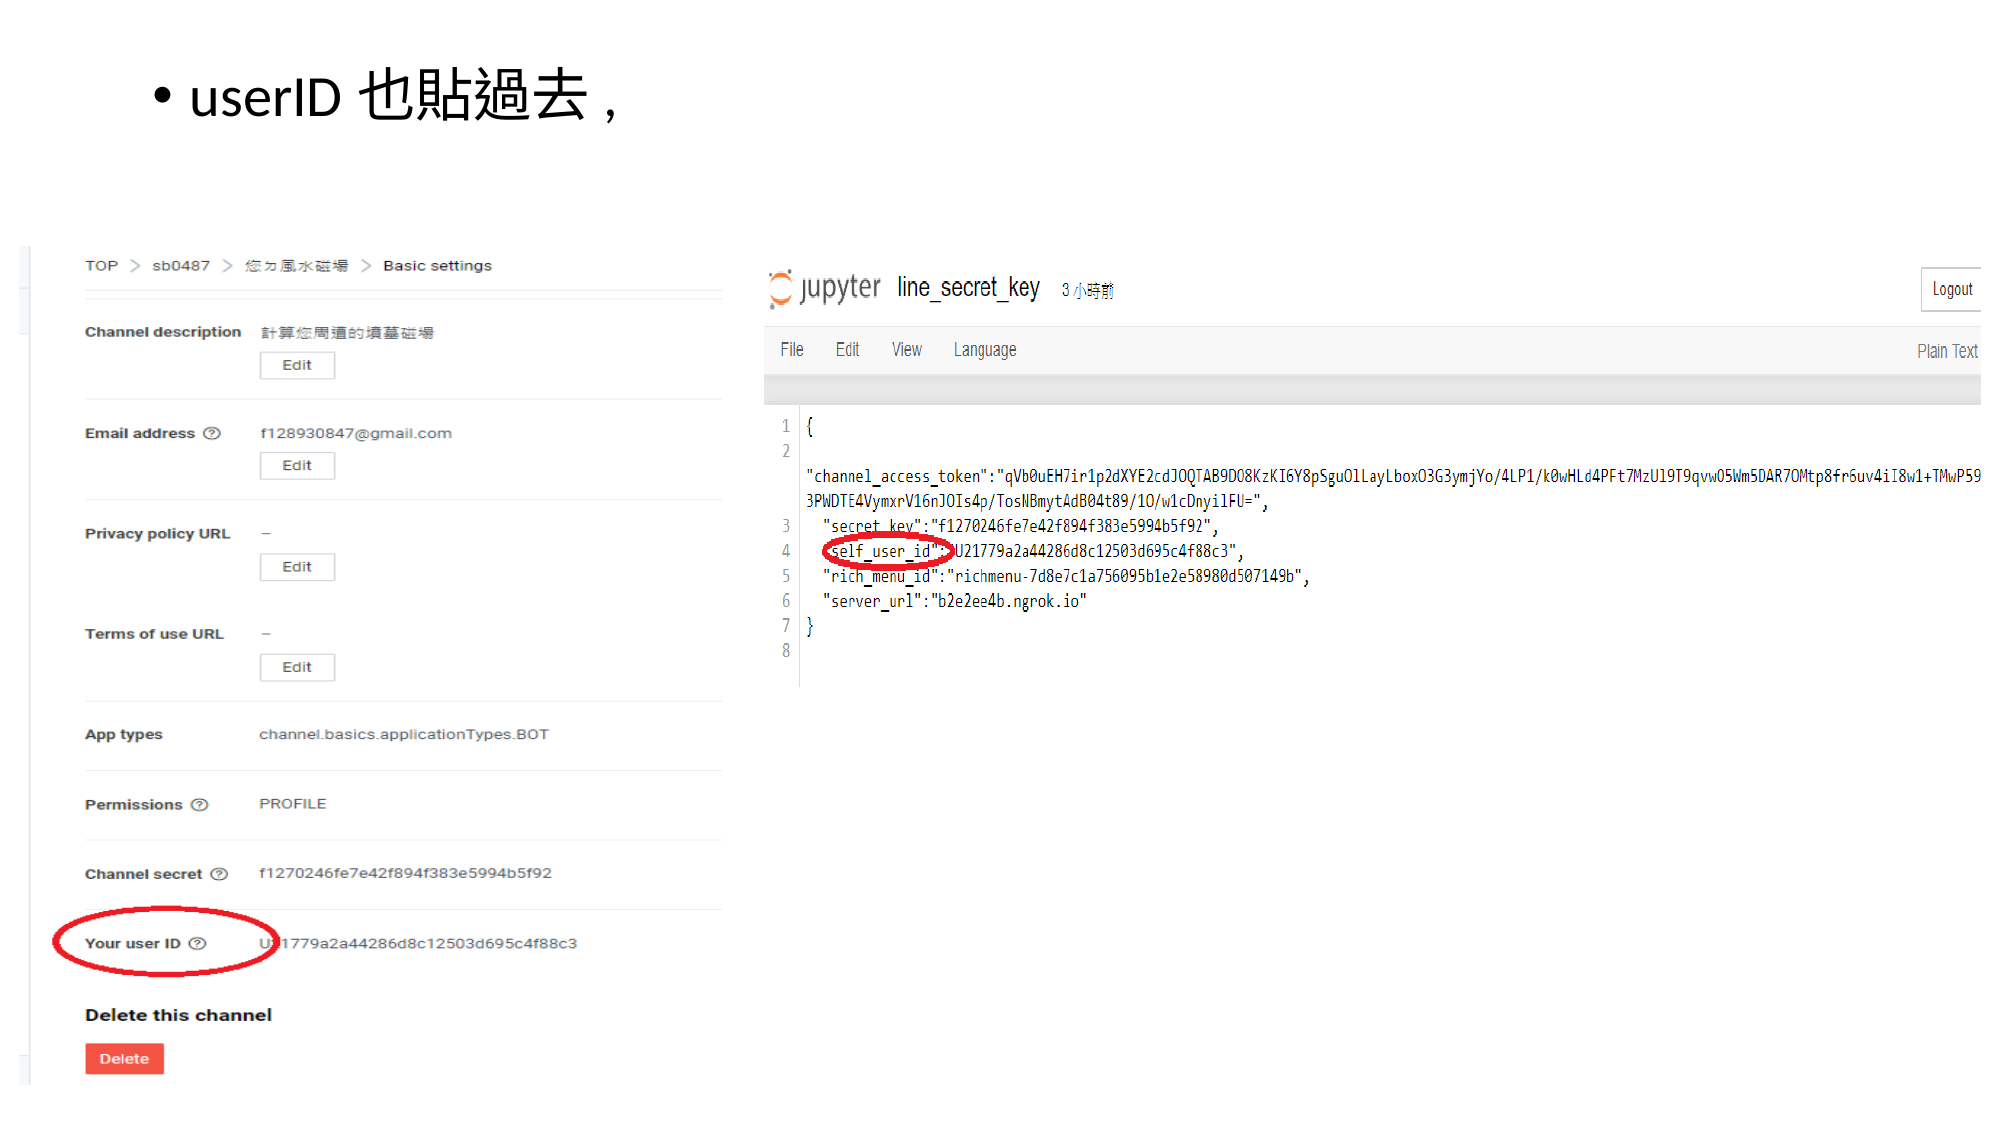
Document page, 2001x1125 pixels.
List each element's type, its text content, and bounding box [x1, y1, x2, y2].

list userID也貼過去, [137, 59, 1863, 1014]
picture [764, 265, 1981, 687]
picture [18, 246, 722, 1085]
